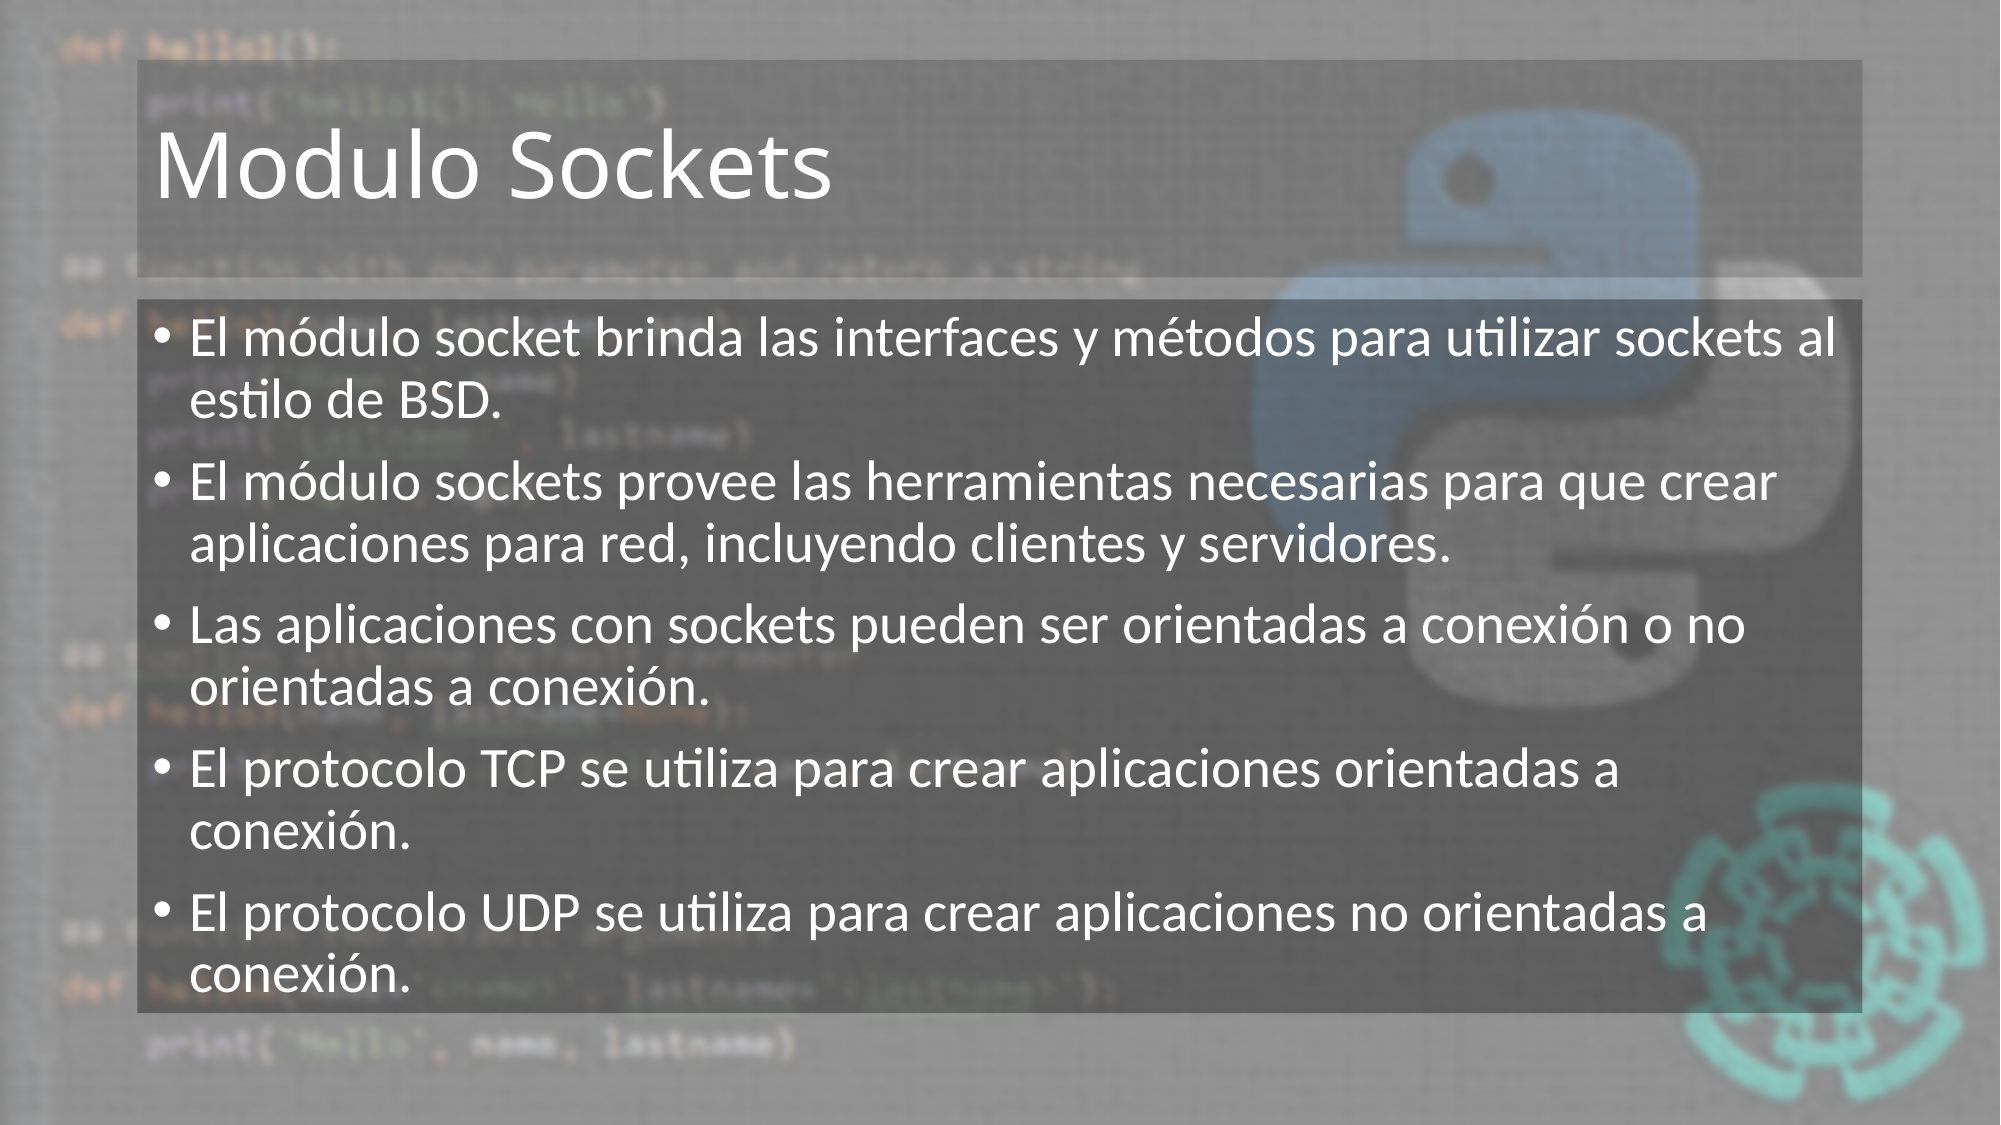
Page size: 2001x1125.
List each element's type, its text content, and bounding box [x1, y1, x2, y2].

list El módulo socket brinda las interfaces y métodos para utilizar sockets al estilo de BSD. El módulo sockets provee las herramientas necesarias para que crear aplicaciones para red, incluyendo clientes y servidores. Las aplicaciones con sockets pueden ser orientadas a conexión o no orientadas a conexión. El protocolo TCP se utiliza para crear aplicaciones orientadas a conexión. El protocolo UDP se utiliza para crear aplicaciones no orientadas a conexión. [137, 299, 1863, 1014]
title Modulo Sockets [137, 59, 1863, 278]
